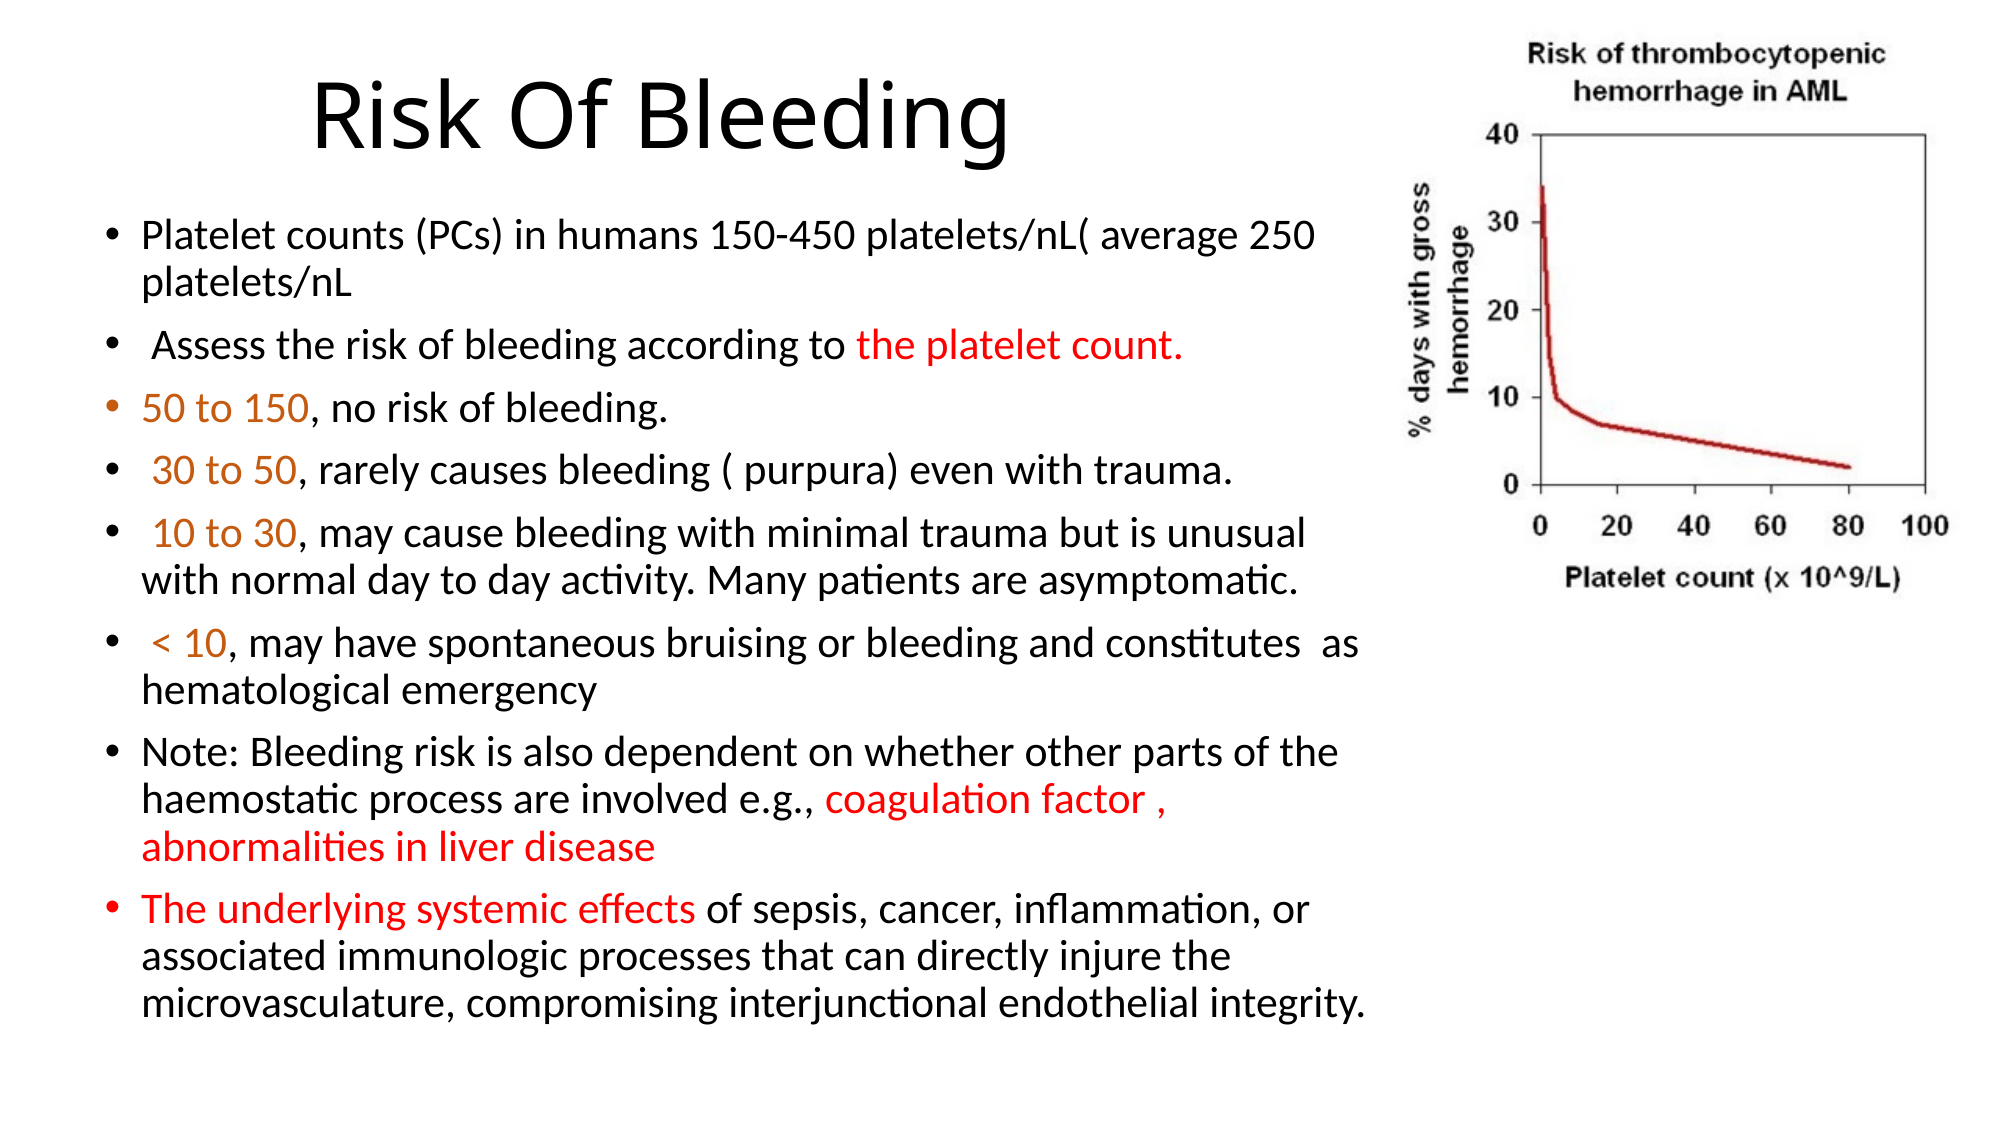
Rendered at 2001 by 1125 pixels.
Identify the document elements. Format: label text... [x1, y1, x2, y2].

list Platelet counts (PCs) in humans 150-450 platelets/nL( average 250 platelets/nL Assess the risk of bleeding according to the platelet count. 50 to 150, no risk of bleeding. 30 to 50, rarely causes bleeding ( purpura) even with trauma. 10 to 30, may cause bleeding with minimal trauma but is unusual with normal day to day activity. Many patients are asymptomatic. < 10, may have spontaneous bruising or bleeding and constitutes as hematological emergency Note: Bleeding risk is also dependent on whether other parts of the haemostatic process are involved e.g., coagulation factor , abnormalities in liver disease The underlying systemic effects of sepsis, cancer, inflammation, or associated immunologic processes that can directly injure the microvasculature, compromising interjunctional endothelial integrity. [89, 204, 1388, 1078]
title Risk Of Bleeding [89, 46, 1234, 191]
picture [1387, 0, 2000, 619]
